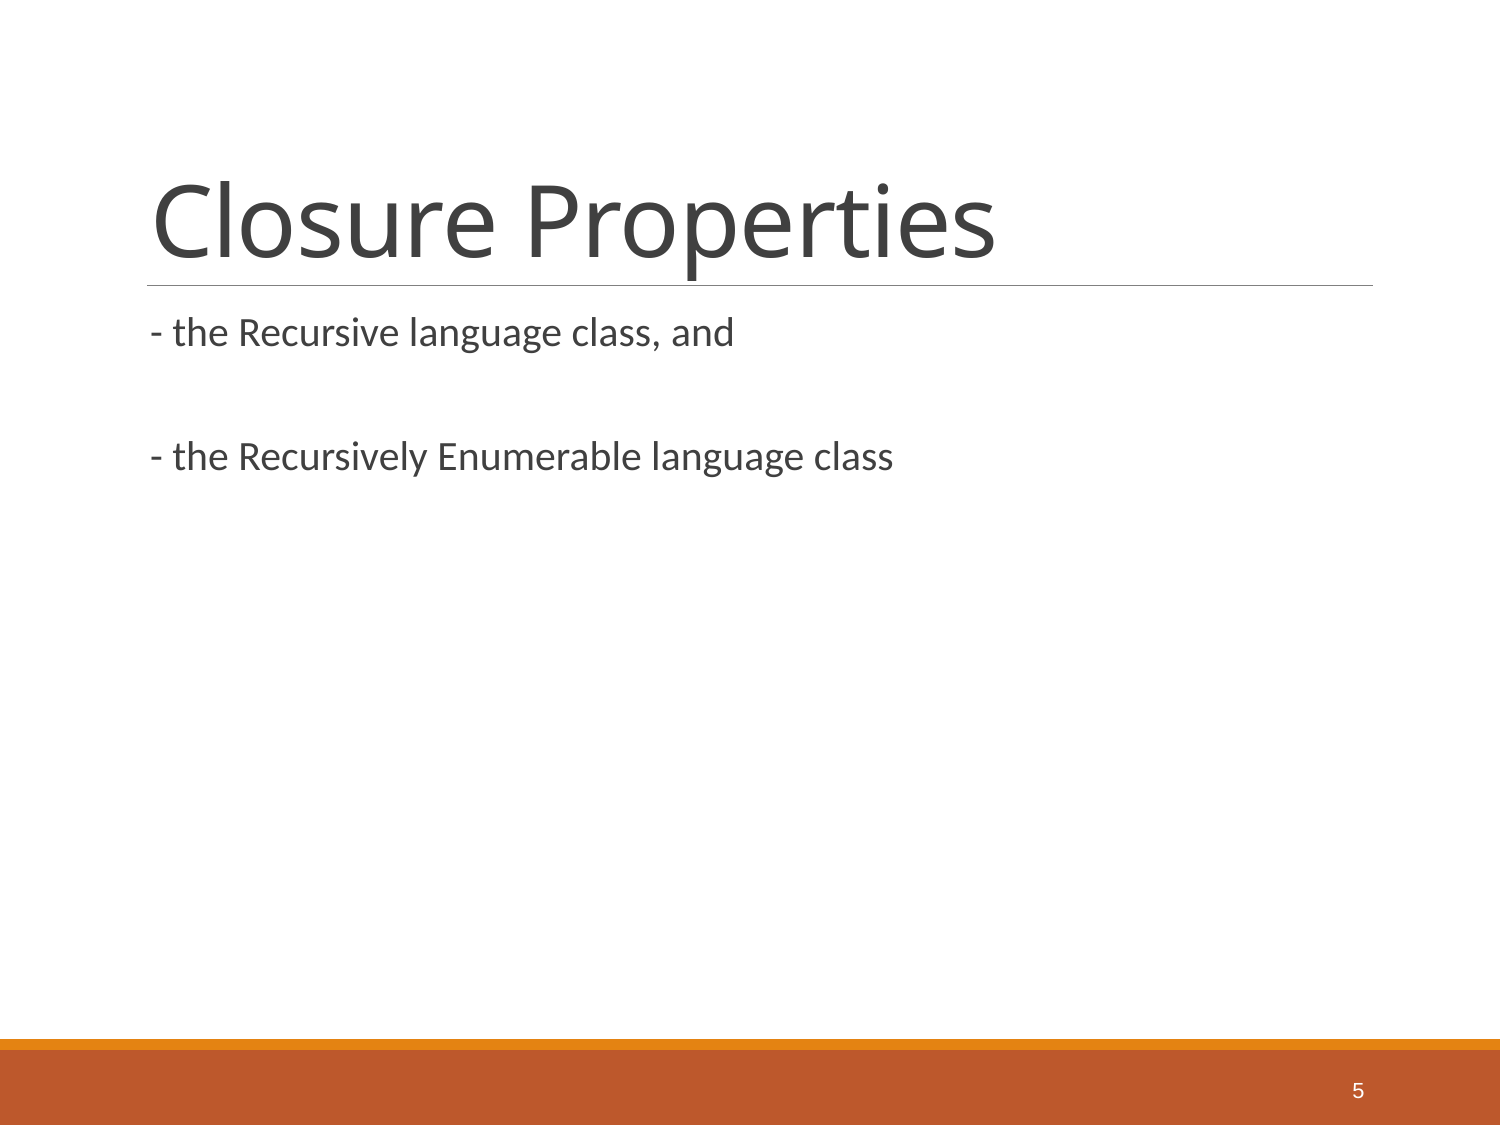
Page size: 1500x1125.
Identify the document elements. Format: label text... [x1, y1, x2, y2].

list - the Recursive language class, and - the Recursively Enumerable language class [135, 302, 1373, 963]
title Closure Properties [135, 47, 1373, 285]
slide_number 5 [1218, 1059, 1380, 1120]
